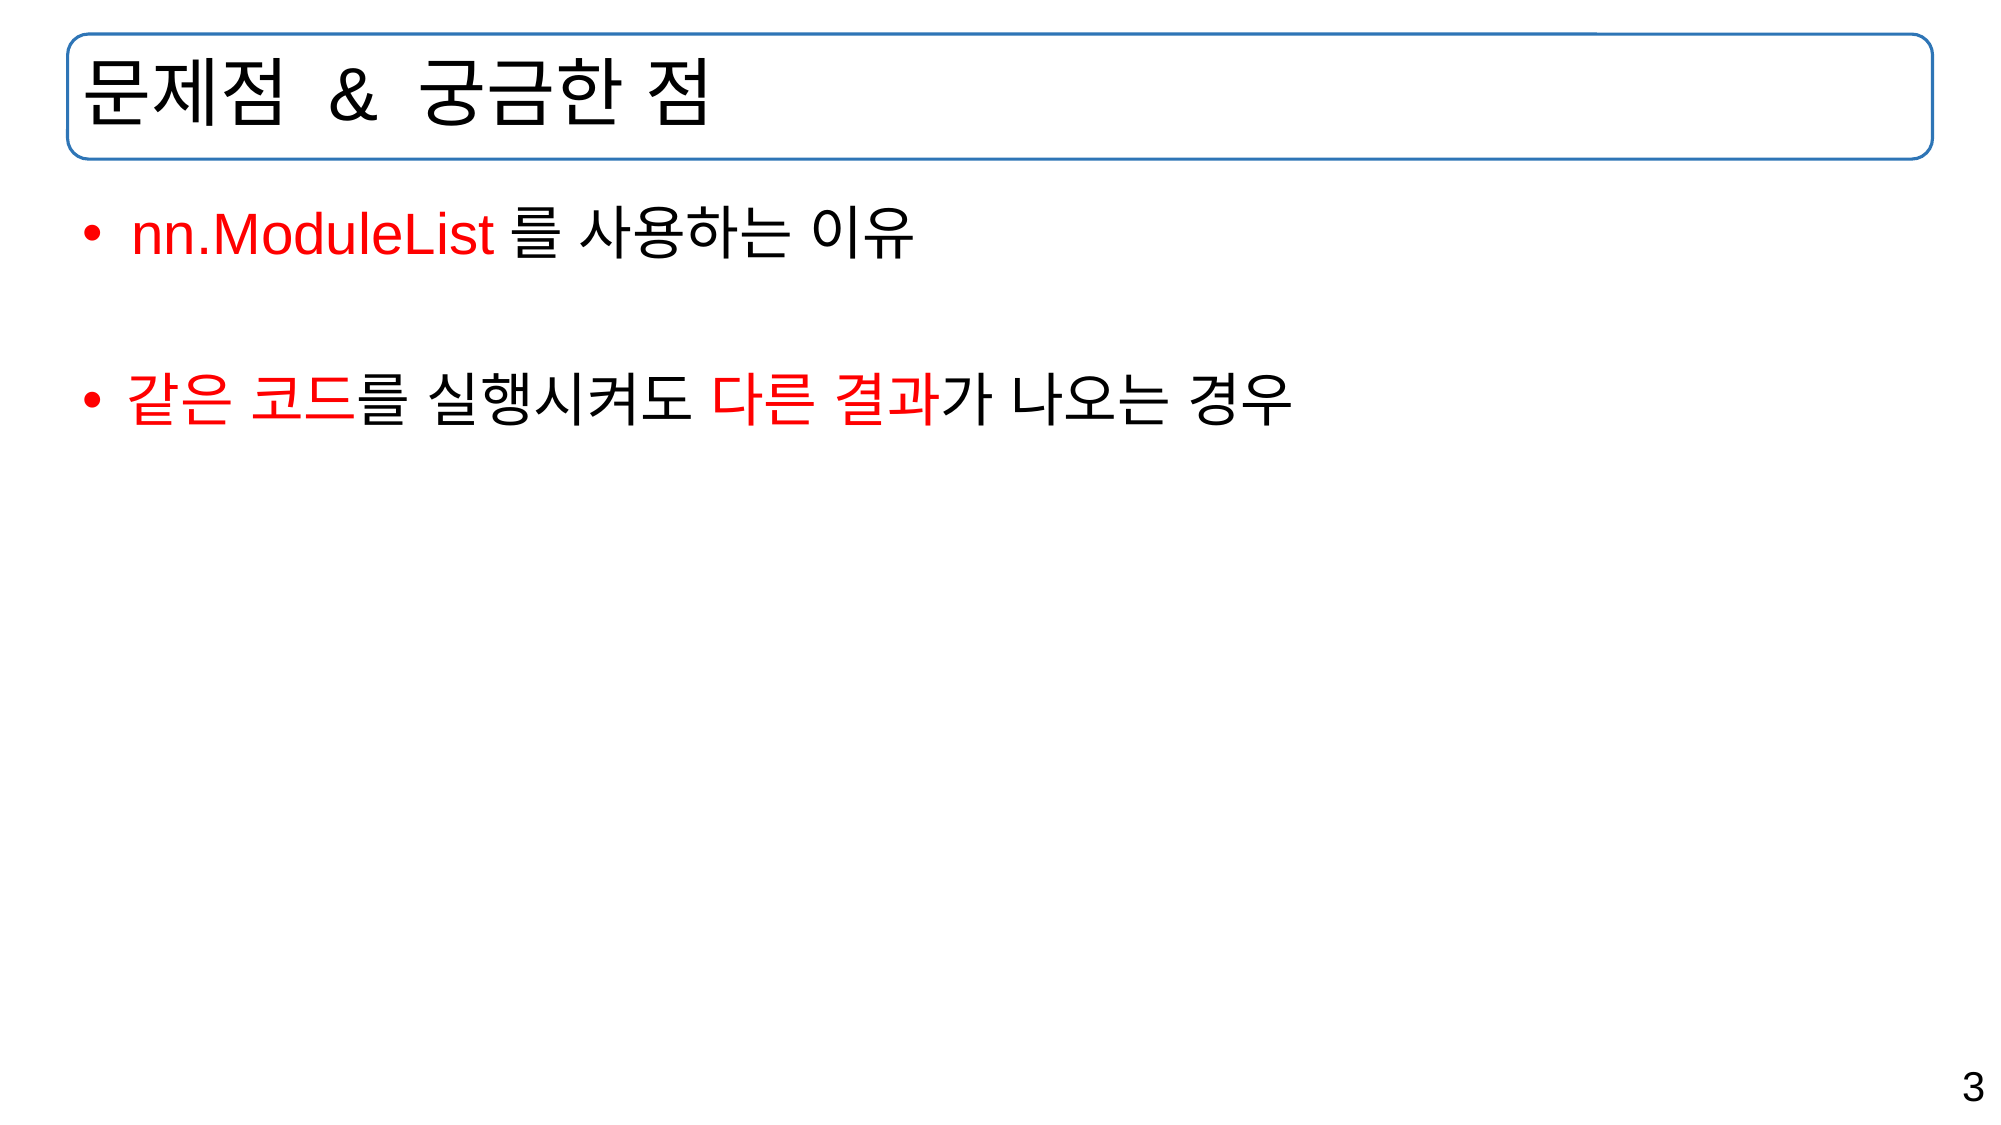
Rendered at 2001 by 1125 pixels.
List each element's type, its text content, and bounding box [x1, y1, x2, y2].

list nn.ModuleList를 사용하는 이유 같은 코드를 실행시켜도 다른 결과가 나오는 경우 [67, 196, 1933, 1027]
title 문제점 & 궁금한 점 [67, 34, 1933, 160]
